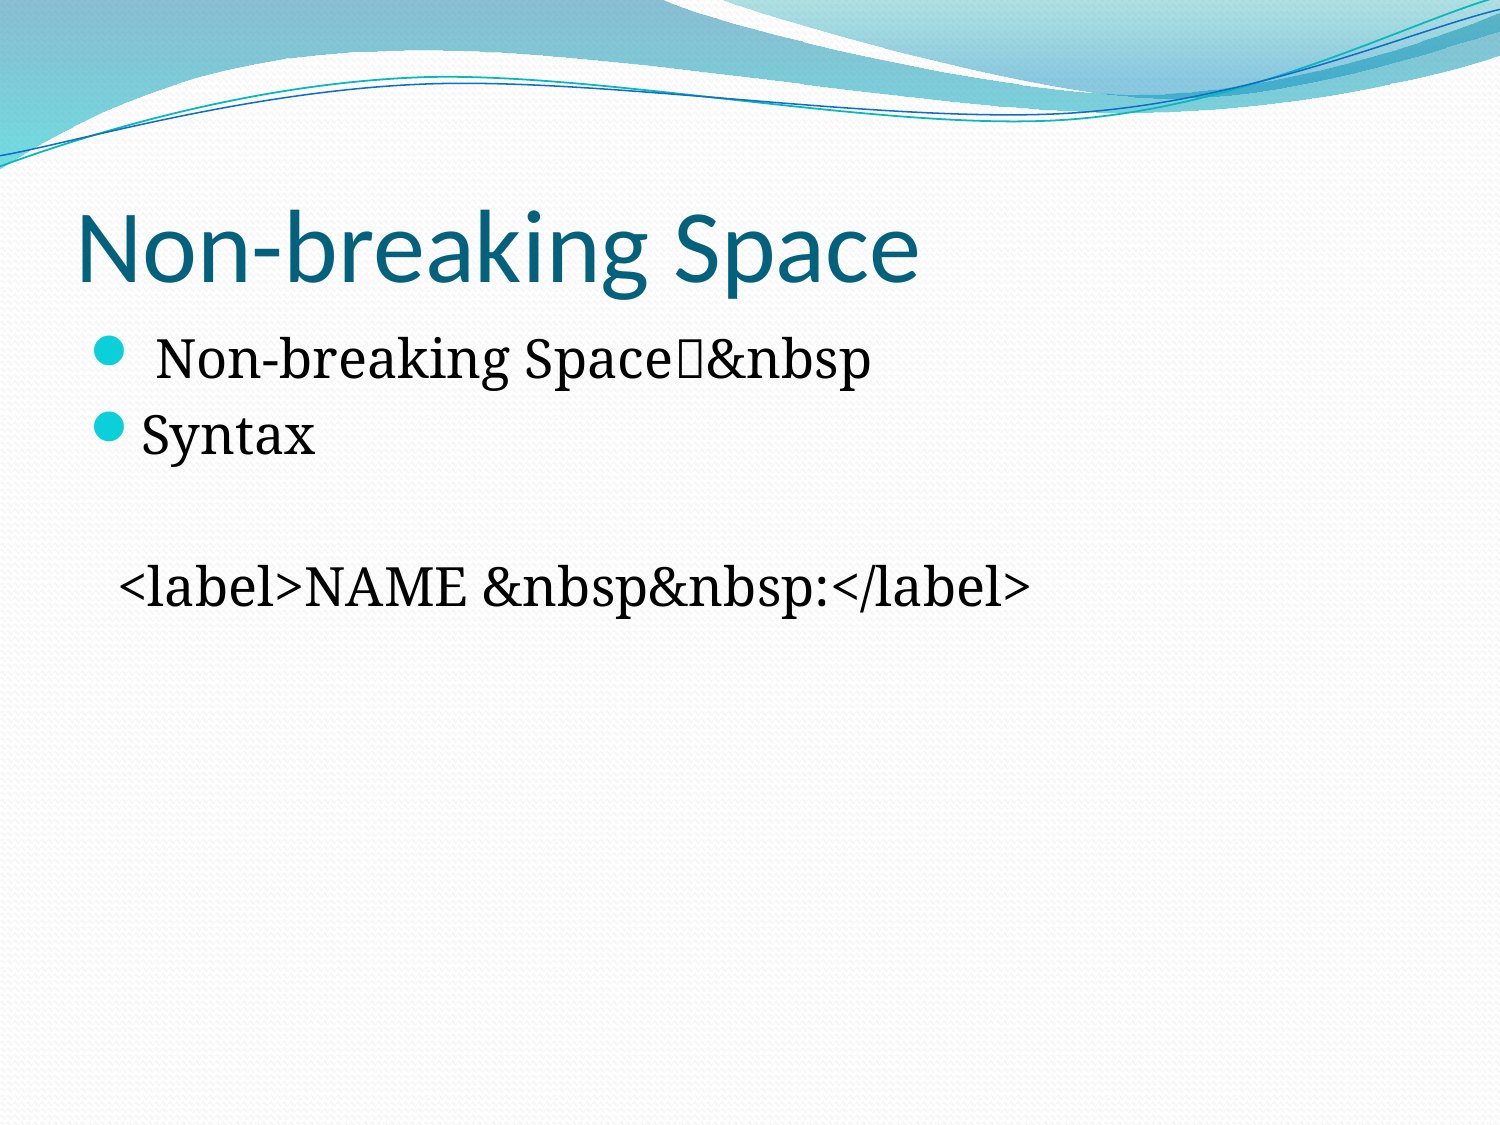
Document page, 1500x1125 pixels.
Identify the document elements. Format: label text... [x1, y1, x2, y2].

title Non-breaking Space [75, 115, 1425, 303]
list Non-breaking Space&nbsp Syntax <label>NAME &nbsp&nbsp:</label> [75, 317, 1425, 1038]
